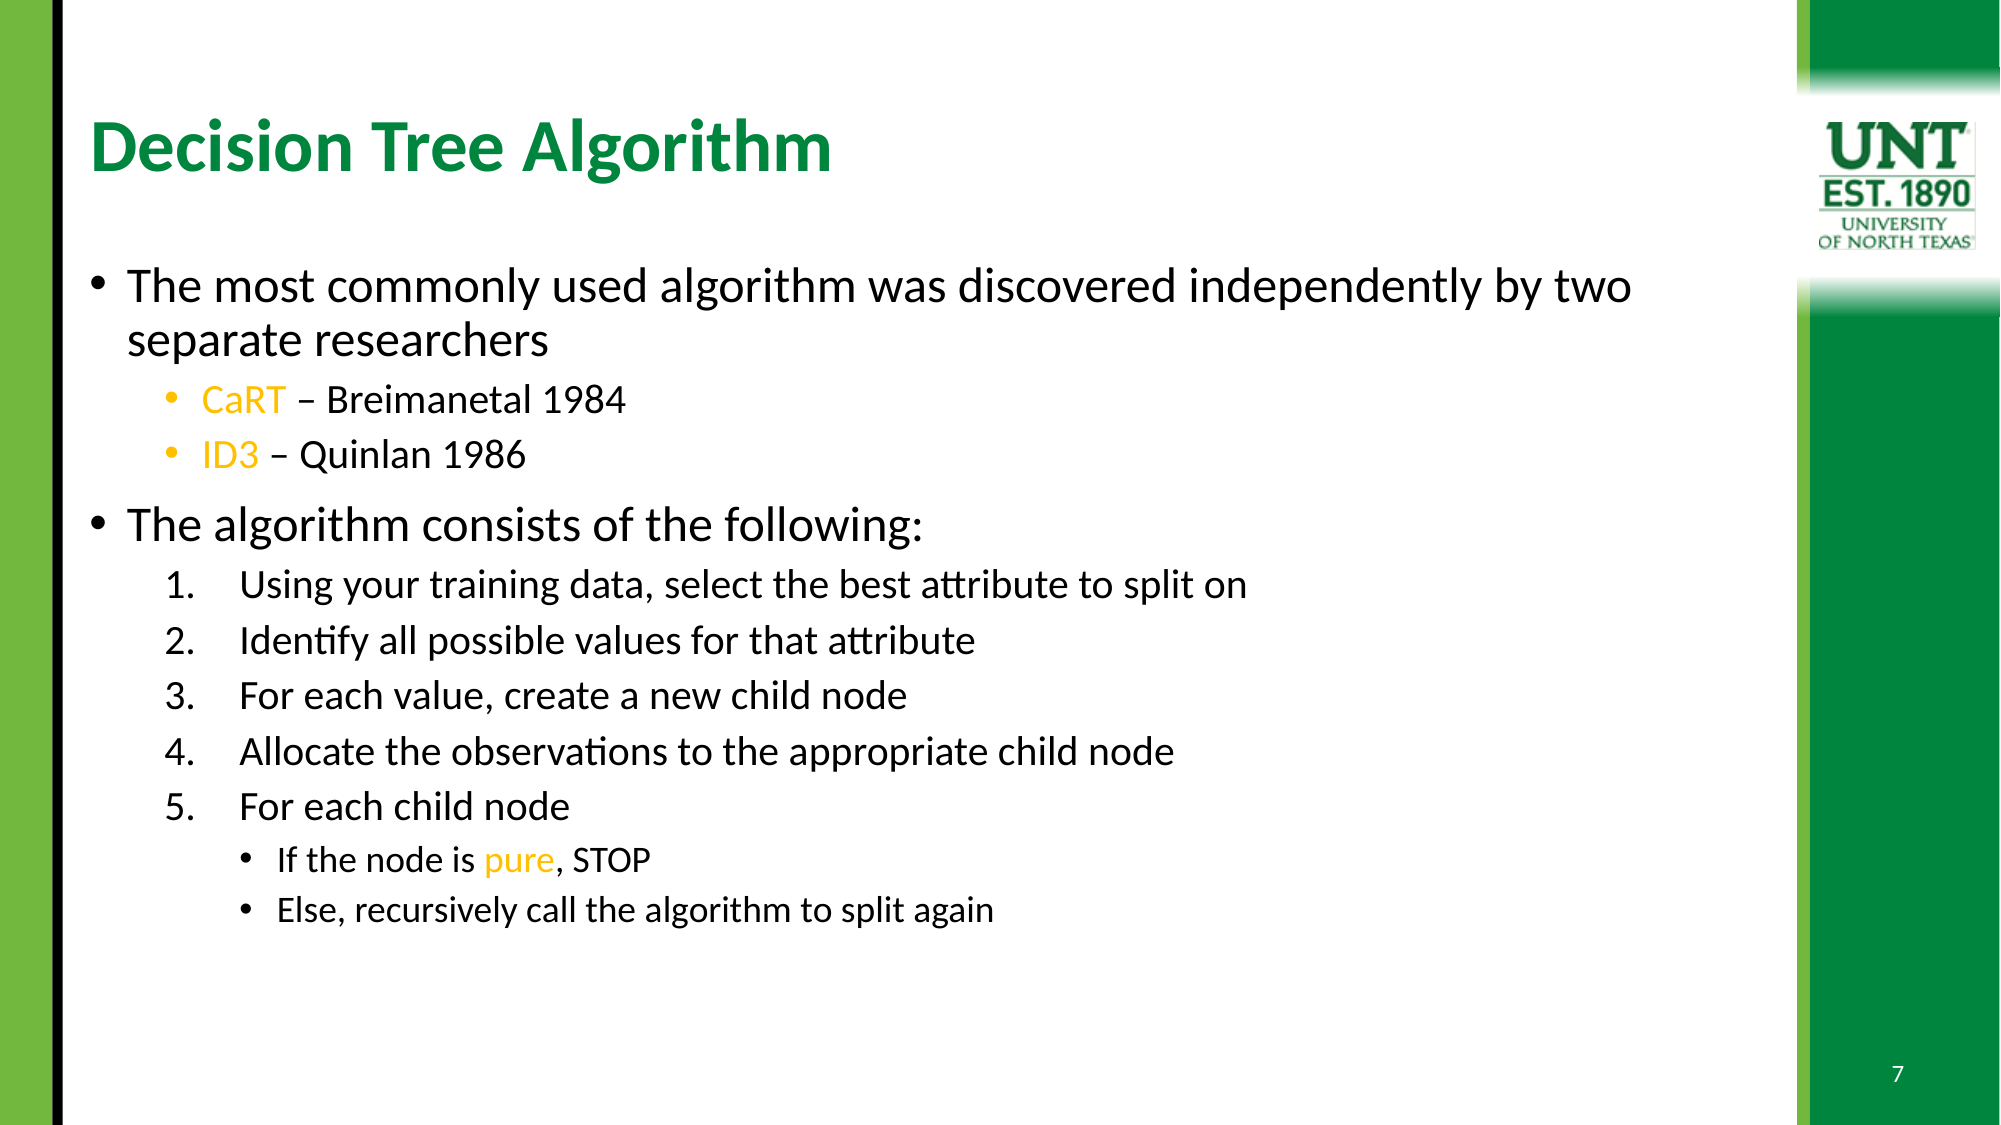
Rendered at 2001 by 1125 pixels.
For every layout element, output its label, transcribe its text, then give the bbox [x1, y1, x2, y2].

list The most commonly used algorithm was discovered independently by two separate researchers CaRT – Breimanetal 1984 ID3 – Quinlan 1986 The algorithm consists of the following: Using your training data, select the best attribute to split on Identify all possible values for that attribute For each value, create a new child node Allocate the observations to the appropriate child node For each child node If the node is pure, STOP Else, recursively call the algorithm to split again [74, 251, 1786, 1014]
picture [1819, 122, 1977, 251]
slide_number 7 [1859, 1042, 1937, 1103]
title Decision Tree Algorithm [75, 59, 1786, 234]
